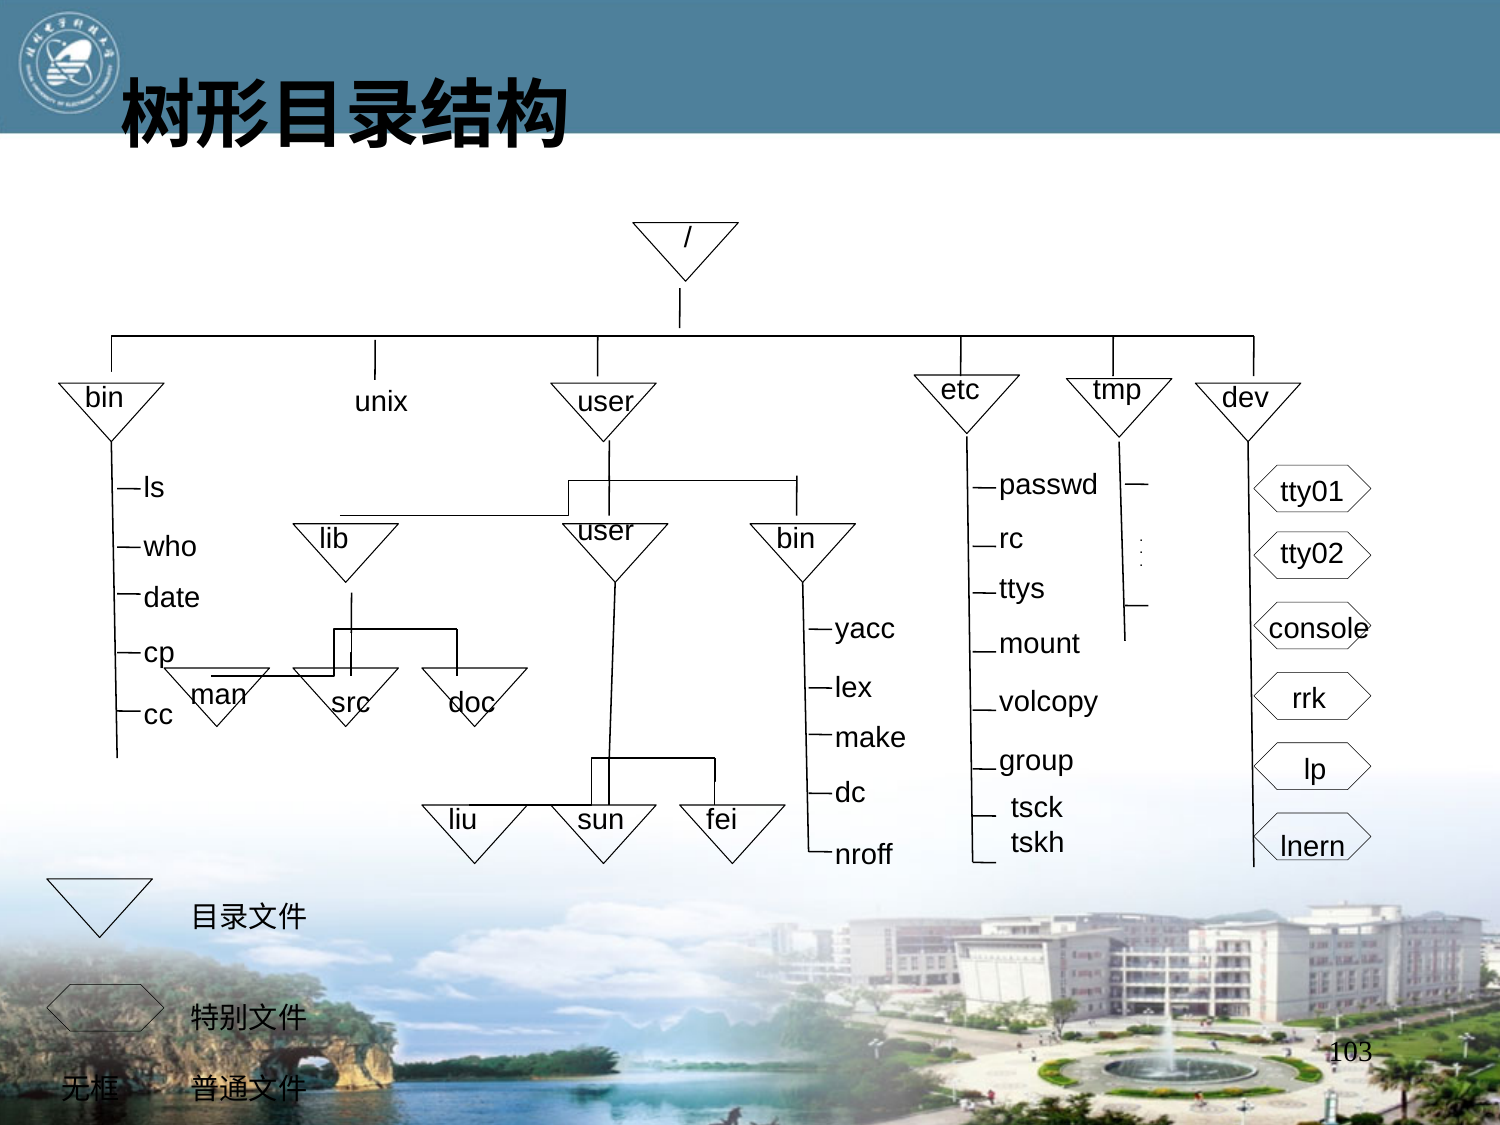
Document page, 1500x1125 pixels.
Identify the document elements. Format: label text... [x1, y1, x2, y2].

text_box [44, 982, 167, 1034]
text_box 无框 [46, 1062, 247, 1113]
text_box 普通文件 [247, 1062, 375, 1113]
text_box [44, 876, 148, 940]
title 树形目录结构 [105, 42, 1500, 181]
picture [0, 0, 1500, 1125]
text_box 103 [1074, 1024, 1388, 1100]
text_box 目录文件 [175, 890, 375, 941]
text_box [58, 210, 1395, 880]
text_box 特别文件 [175, 992, 375, 1043]
